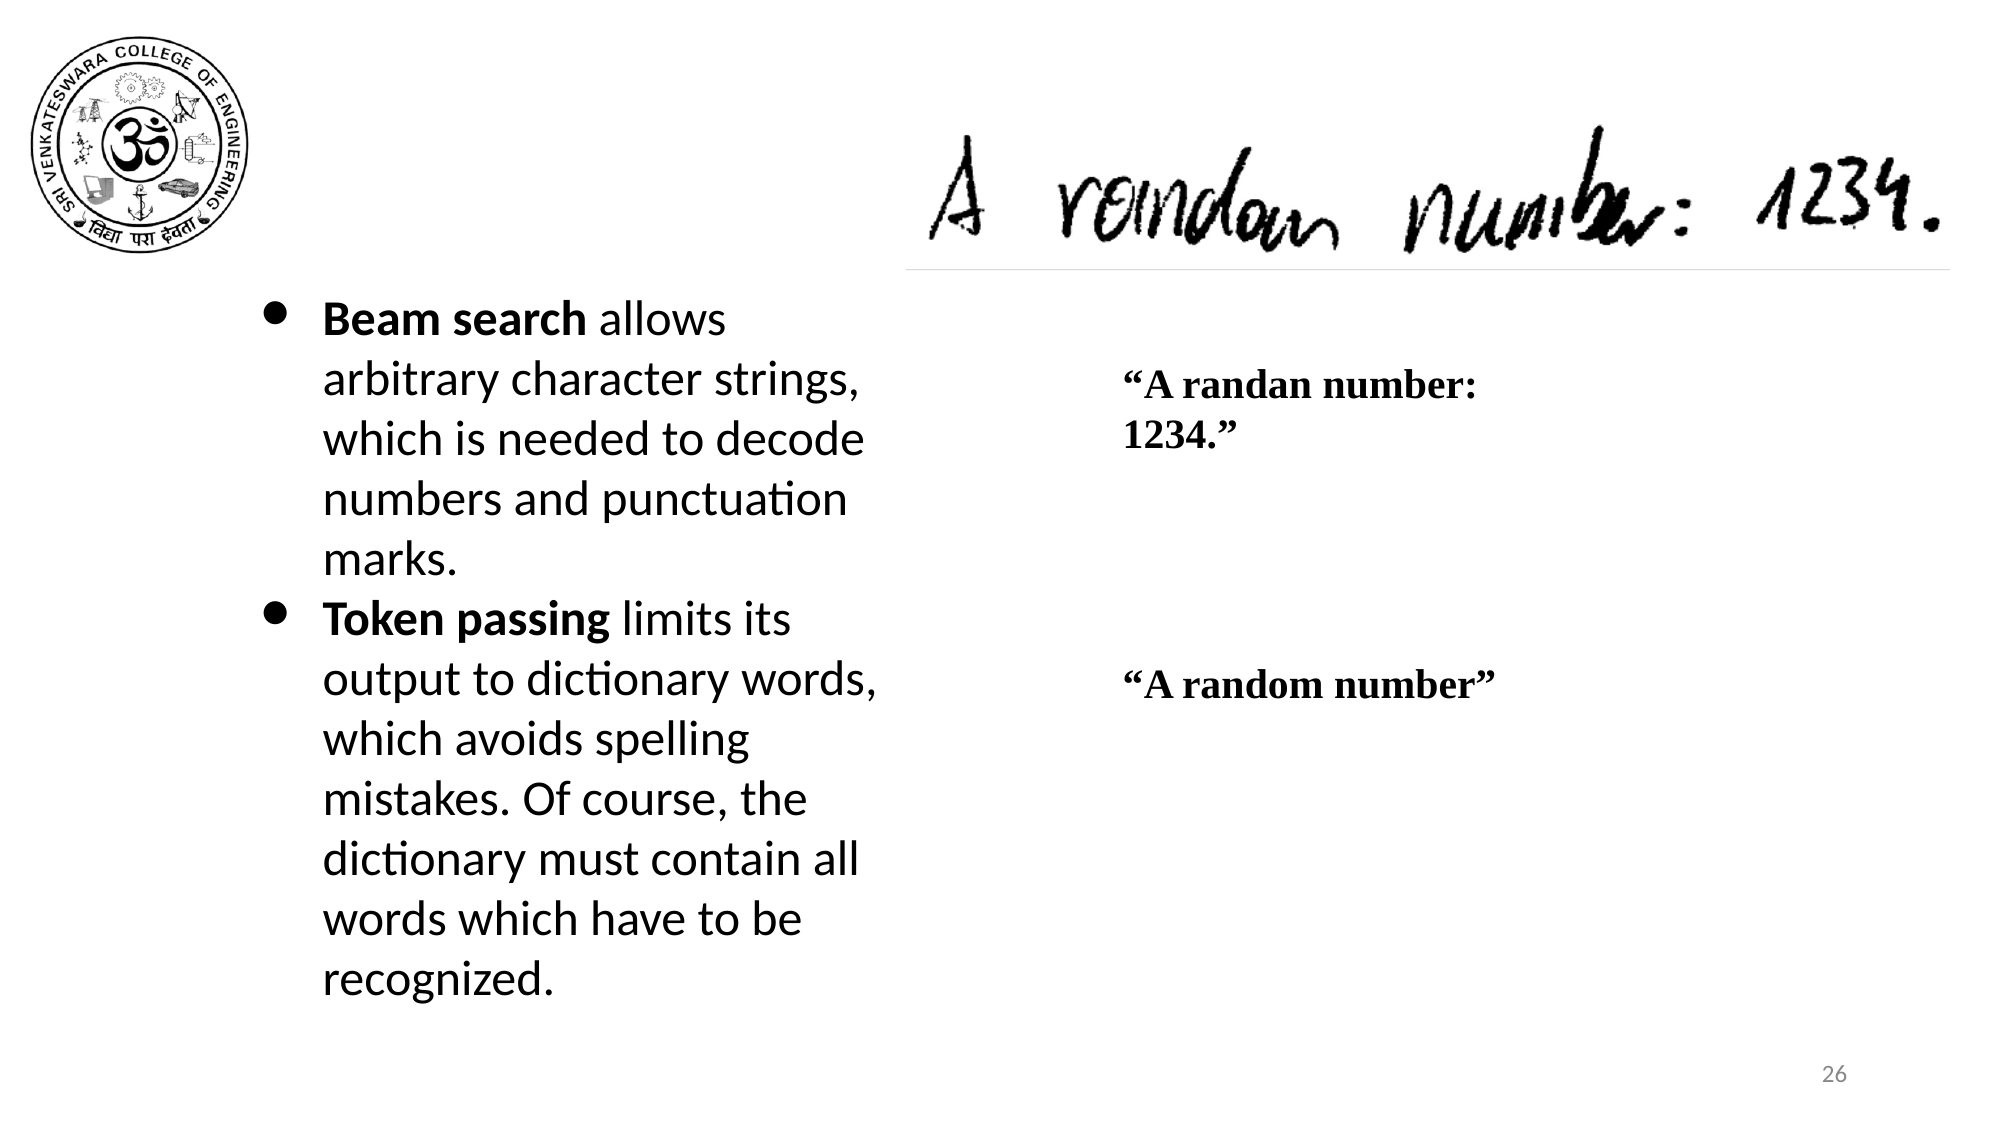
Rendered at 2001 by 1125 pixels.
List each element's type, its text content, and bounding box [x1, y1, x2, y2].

picture [23, 30, 254, 261]
picture [905, 113, 1951, 271]
slide_number ‹#› [1412, 1042, 1863, 1103]
text_box “A randan number: 1234.” “A random number” [1107, 341, 1615, 967]
text_box Beam search allows arbitrary character strings, which is needed to decode numbers and punctuation marks. Token passing limits its output to dictionary words, which avoids spelling mistakes. Of course, the dictionary must contain all words which have to be recognized. [232, 270, 906, 789]
